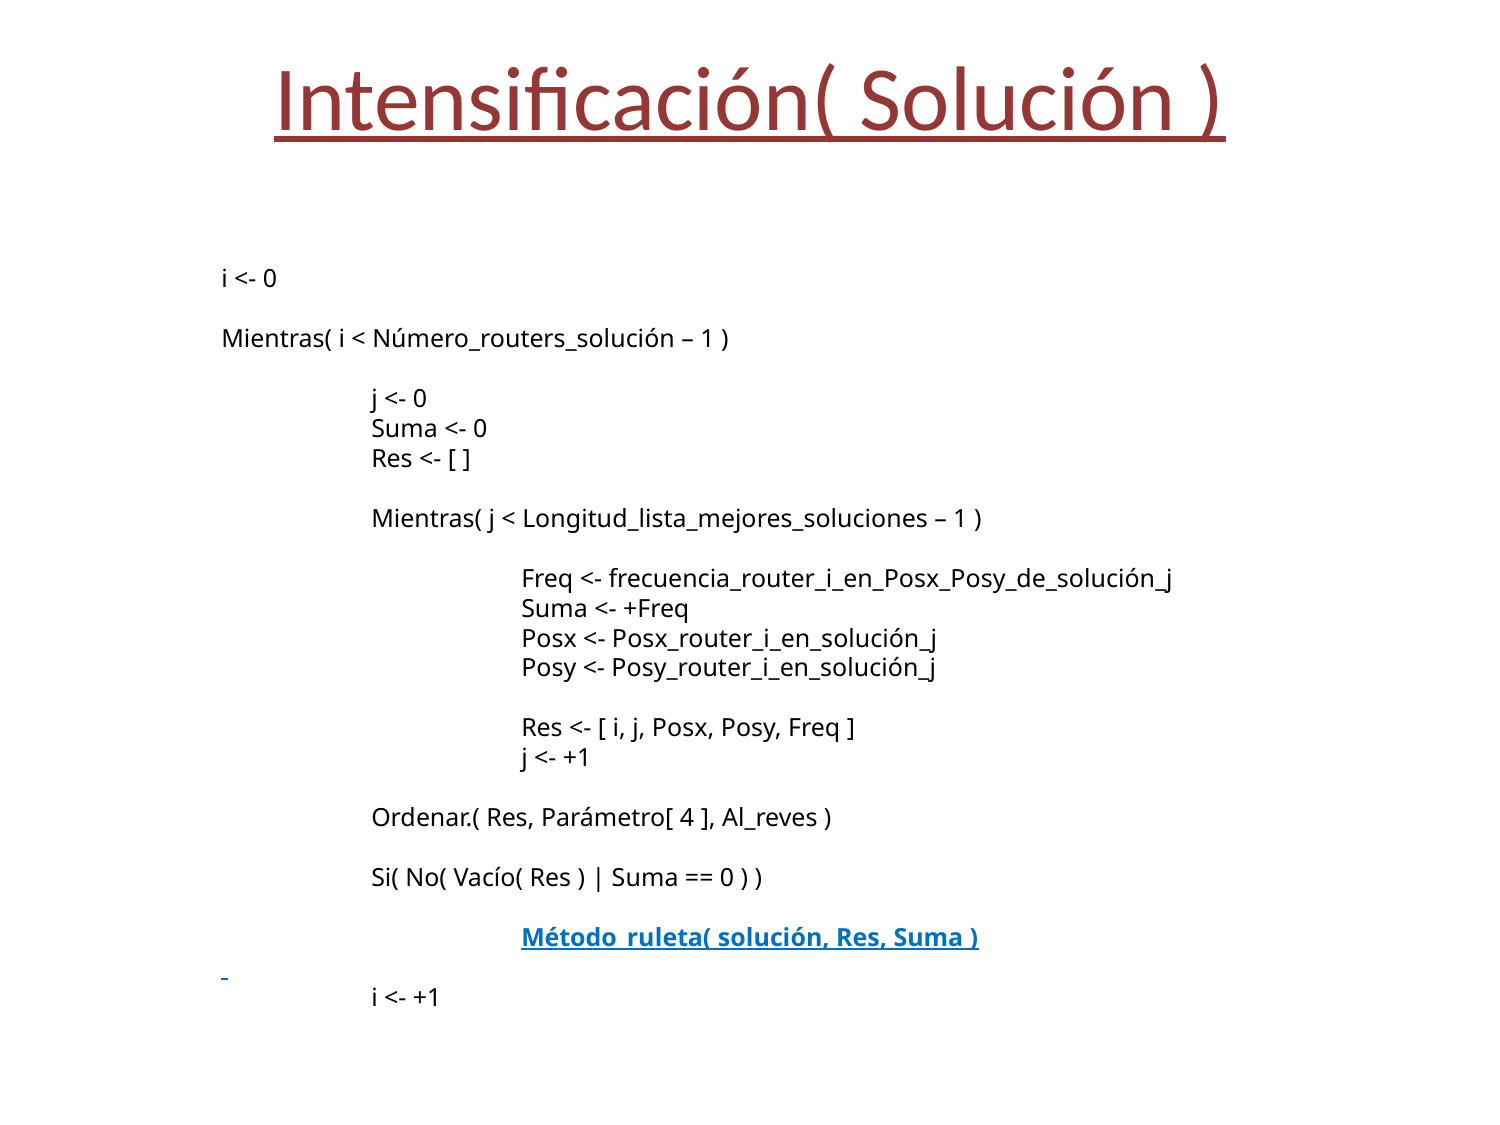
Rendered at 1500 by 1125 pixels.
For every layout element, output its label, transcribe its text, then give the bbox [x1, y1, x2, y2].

text_box i <- 0 Mientras( i < Número_routers_solución – 1 ) j <- 0 Suma <- 0 Res <- [ ] Mientras( j < Longitud_lista_mejores_soluciones – 1 ) Freq <- frecuencia_router_i_en_Posx_Posy_de_solución_j Suma <- +Freq Posx <- Posx_router_i_en_solución_j Posy <- Posy_router_i_en_solución_j Res <- [ i, j, Posx, Posy, Freq ] j <- +1 Ordenar.( Res, Parámetro[ 4 ], Al_reves ) Si( No( Vacío( Res ) | Suma == 0 ) ) Método_ruleta( solución, Res, Suma ) i <- +1 [206, 255, 1500, 1019]
title Intensificación( Solución ) [75, 0, 1425, 188]
